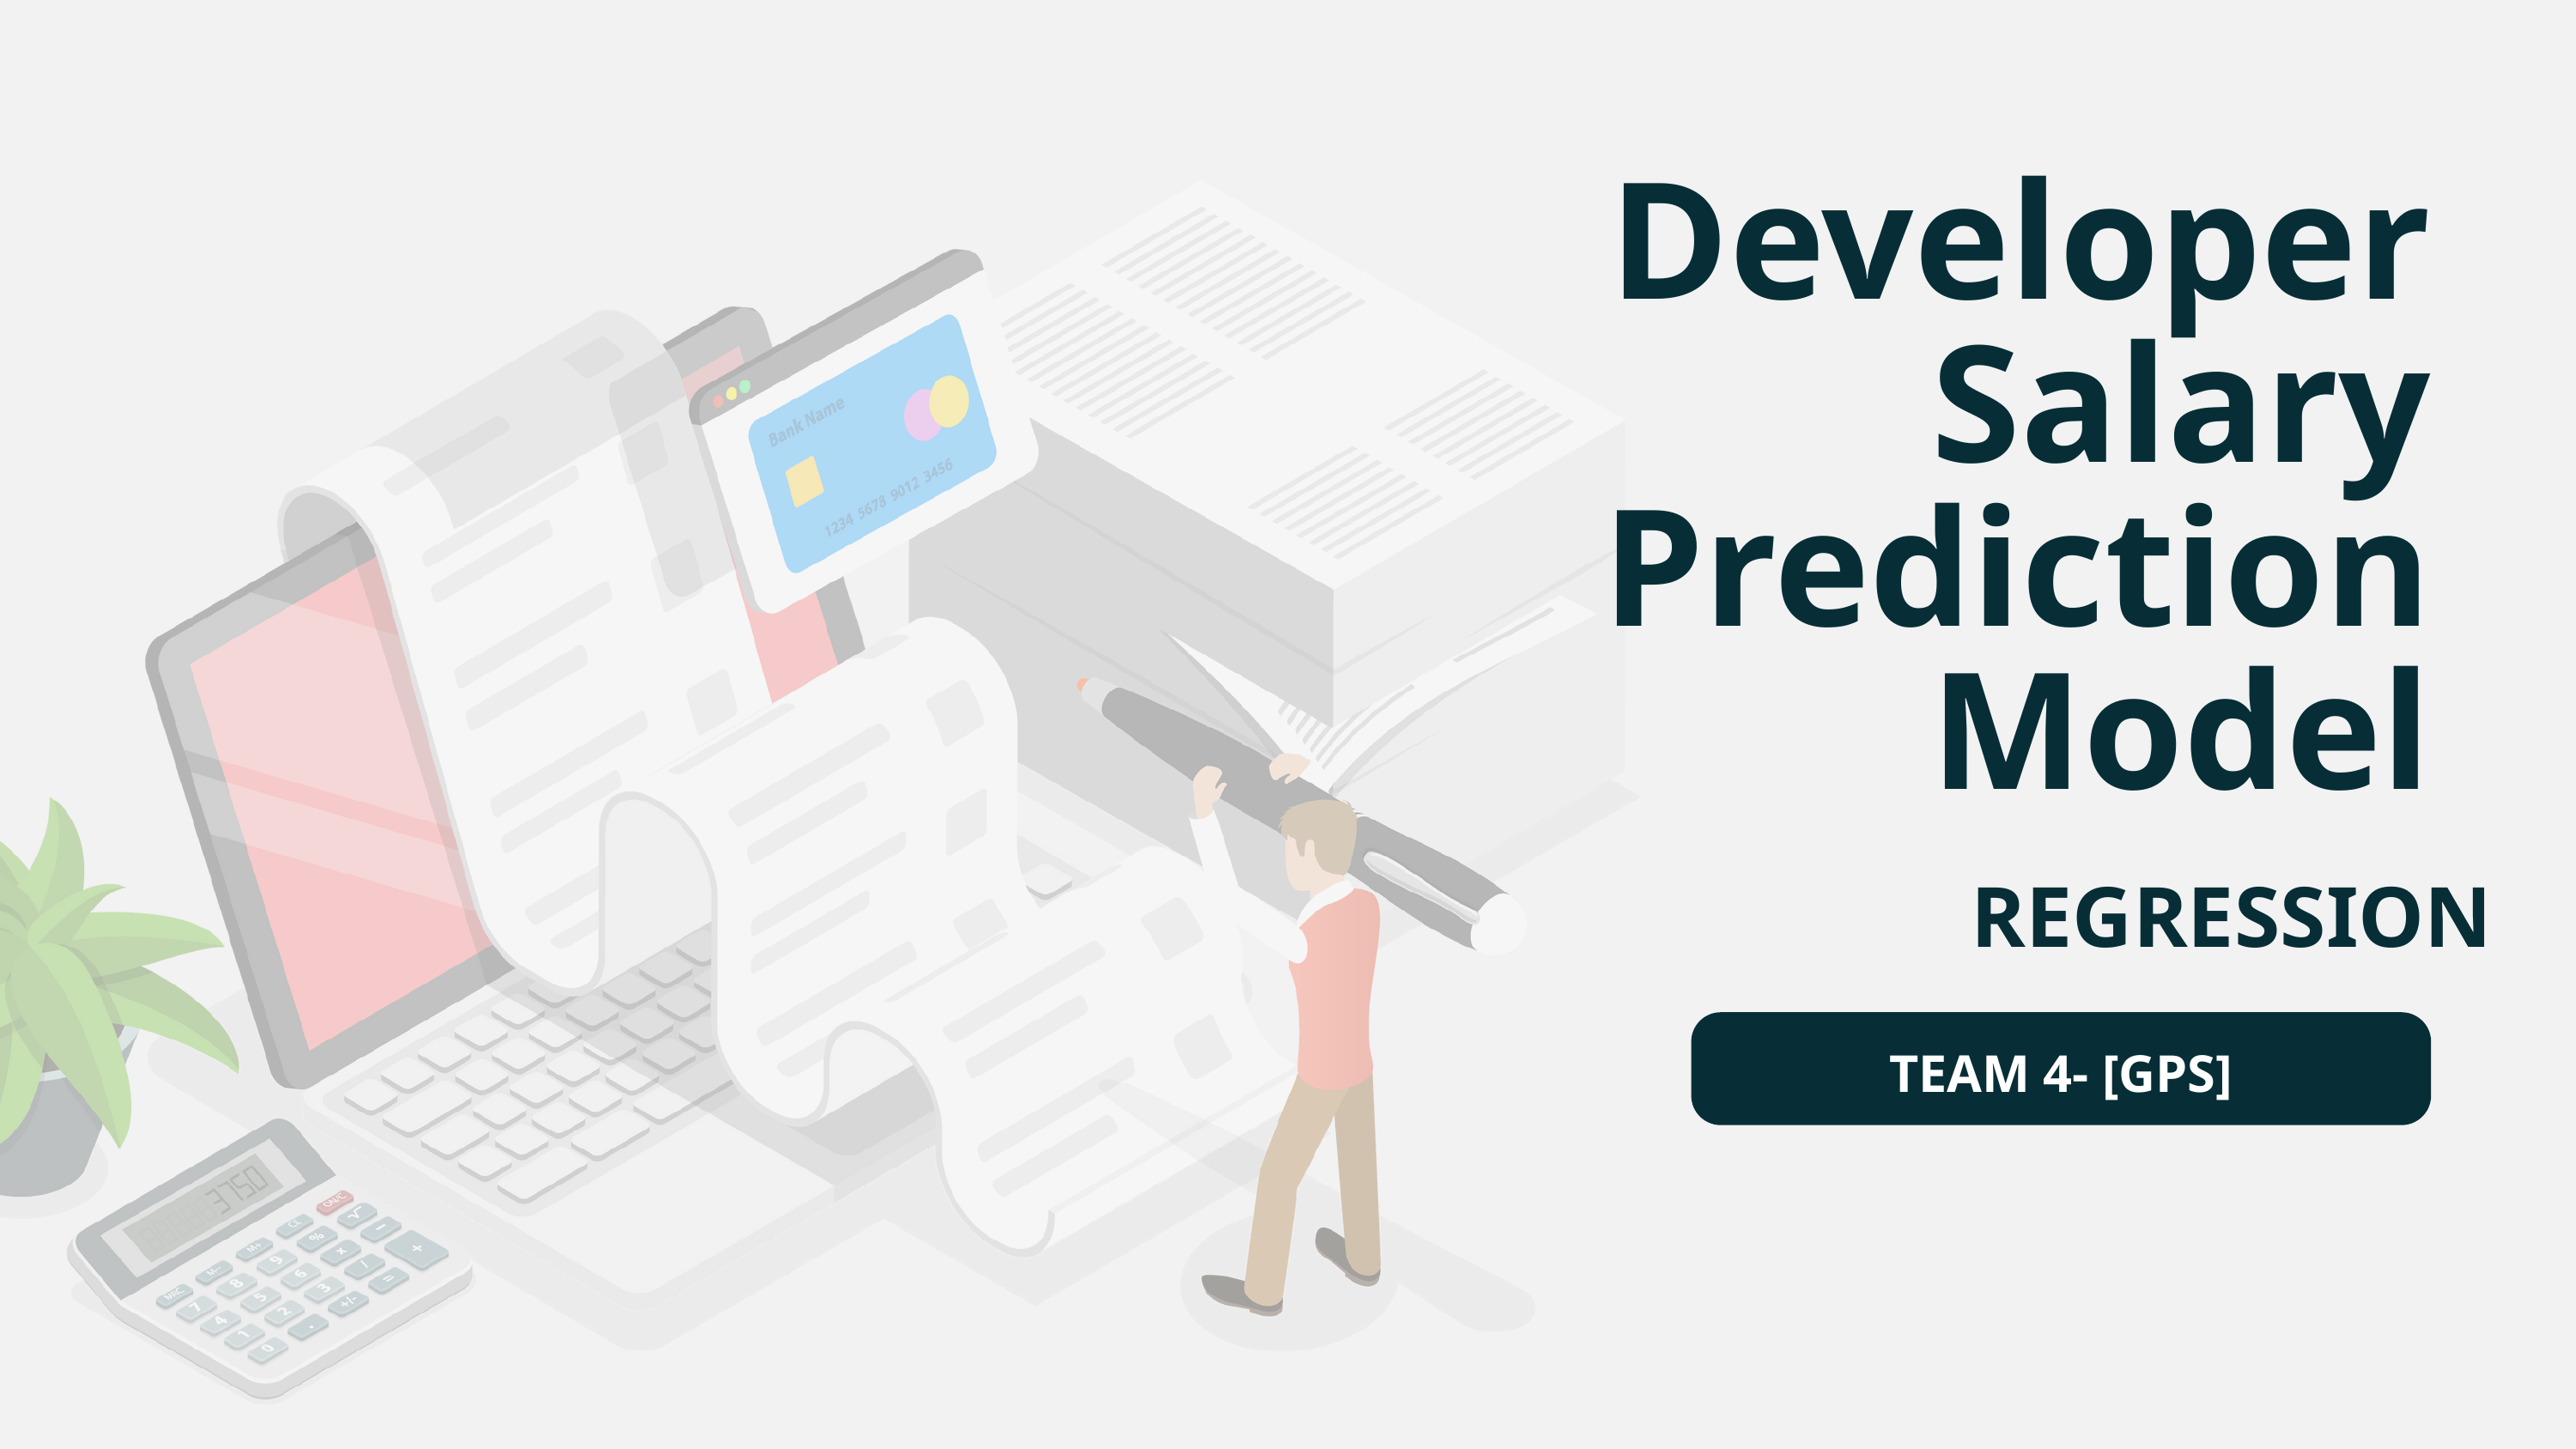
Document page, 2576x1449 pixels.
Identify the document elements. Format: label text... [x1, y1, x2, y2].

text_box Developer Salary Prediction Model [1485, 167, 2432, 822]
text_box [0, 179, 1640, 1404]
text_box REGRESSION [1546, 880, 2493, 965]
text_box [1691, 1011, 2432, 1125]
